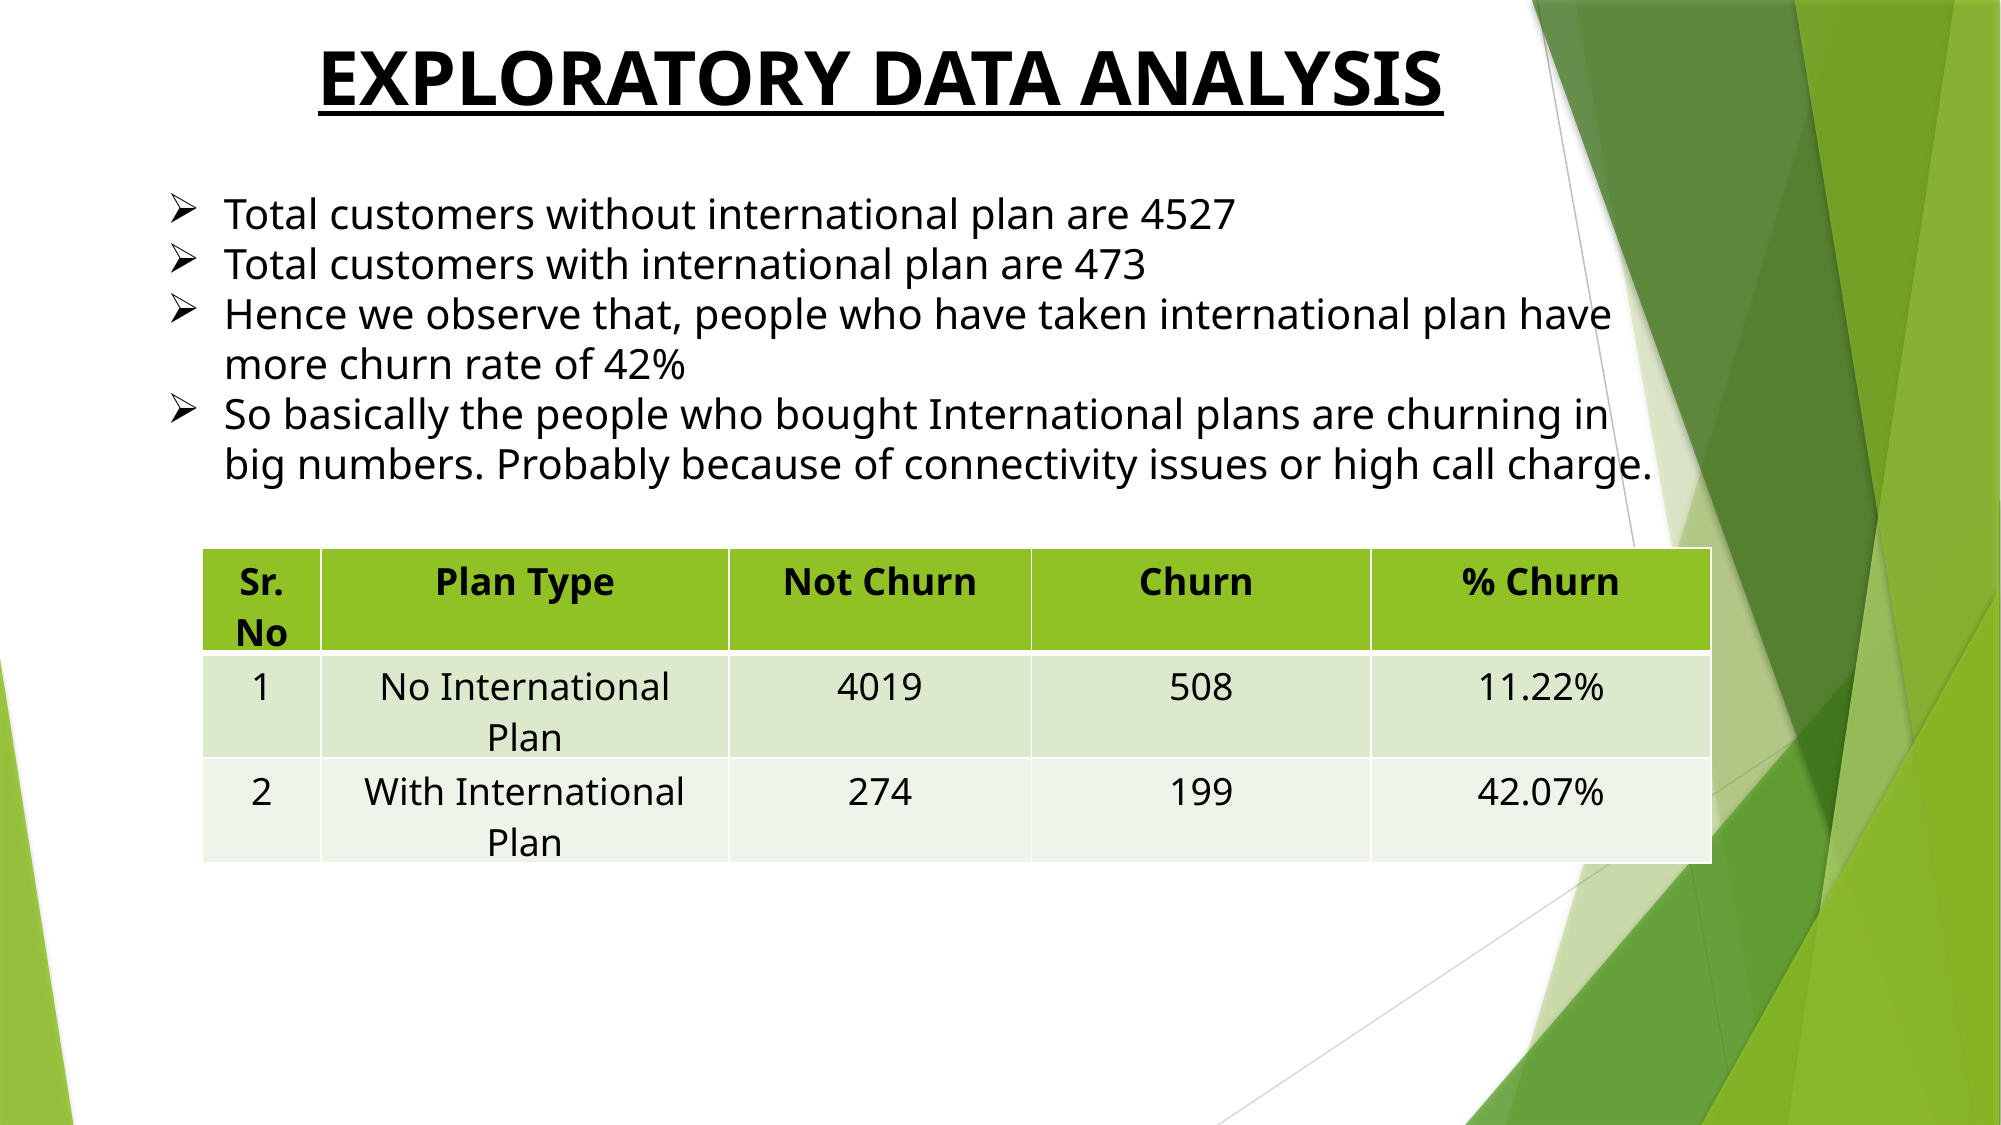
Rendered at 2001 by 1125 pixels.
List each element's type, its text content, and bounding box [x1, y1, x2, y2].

title EXPLORATORY DATA ANALYSIS [109, 22, 1653, 132]
table_header Not Churn [730, 549, 1031, 650]
table_header Churn [1032, 549, 1370, 650]
table_cell 11.22% [1372, 656, 1710, 757]
table_cell 199 [1032, 759, 1370, 862]
table_cell No International Plan [322, 656, 728, 757]
table_cell 1 [203, 656, 320, 757]
table_cell 4019 [730, 656, 1031, 757]
table_header Plan Type [322, 549, 728, 650]
text_box Total customers without international plan are 4527 Total customers with international plan are 473 Hence we observe that, people who have taken international plan have more churn rate of 42% So basically the people who bought International plans are churning in big numbers. Probably because of connectivity issues or high call charge. [152, 180, 1684, 496]
table_header Sr. No [203, 549, 320, 650]
table_header % Churn [1372, 549, 1710, 650]
table_cell 2 [203, 759, 320, 862]
table_cell 42.07% [1372, 759, 1710, 862]
table_cell With International Plan [322, 759, 728, 862]
table_cell 508 [1032, 656, 1370, 757]
table_cell 274 [730, 759, 1031, 862]
